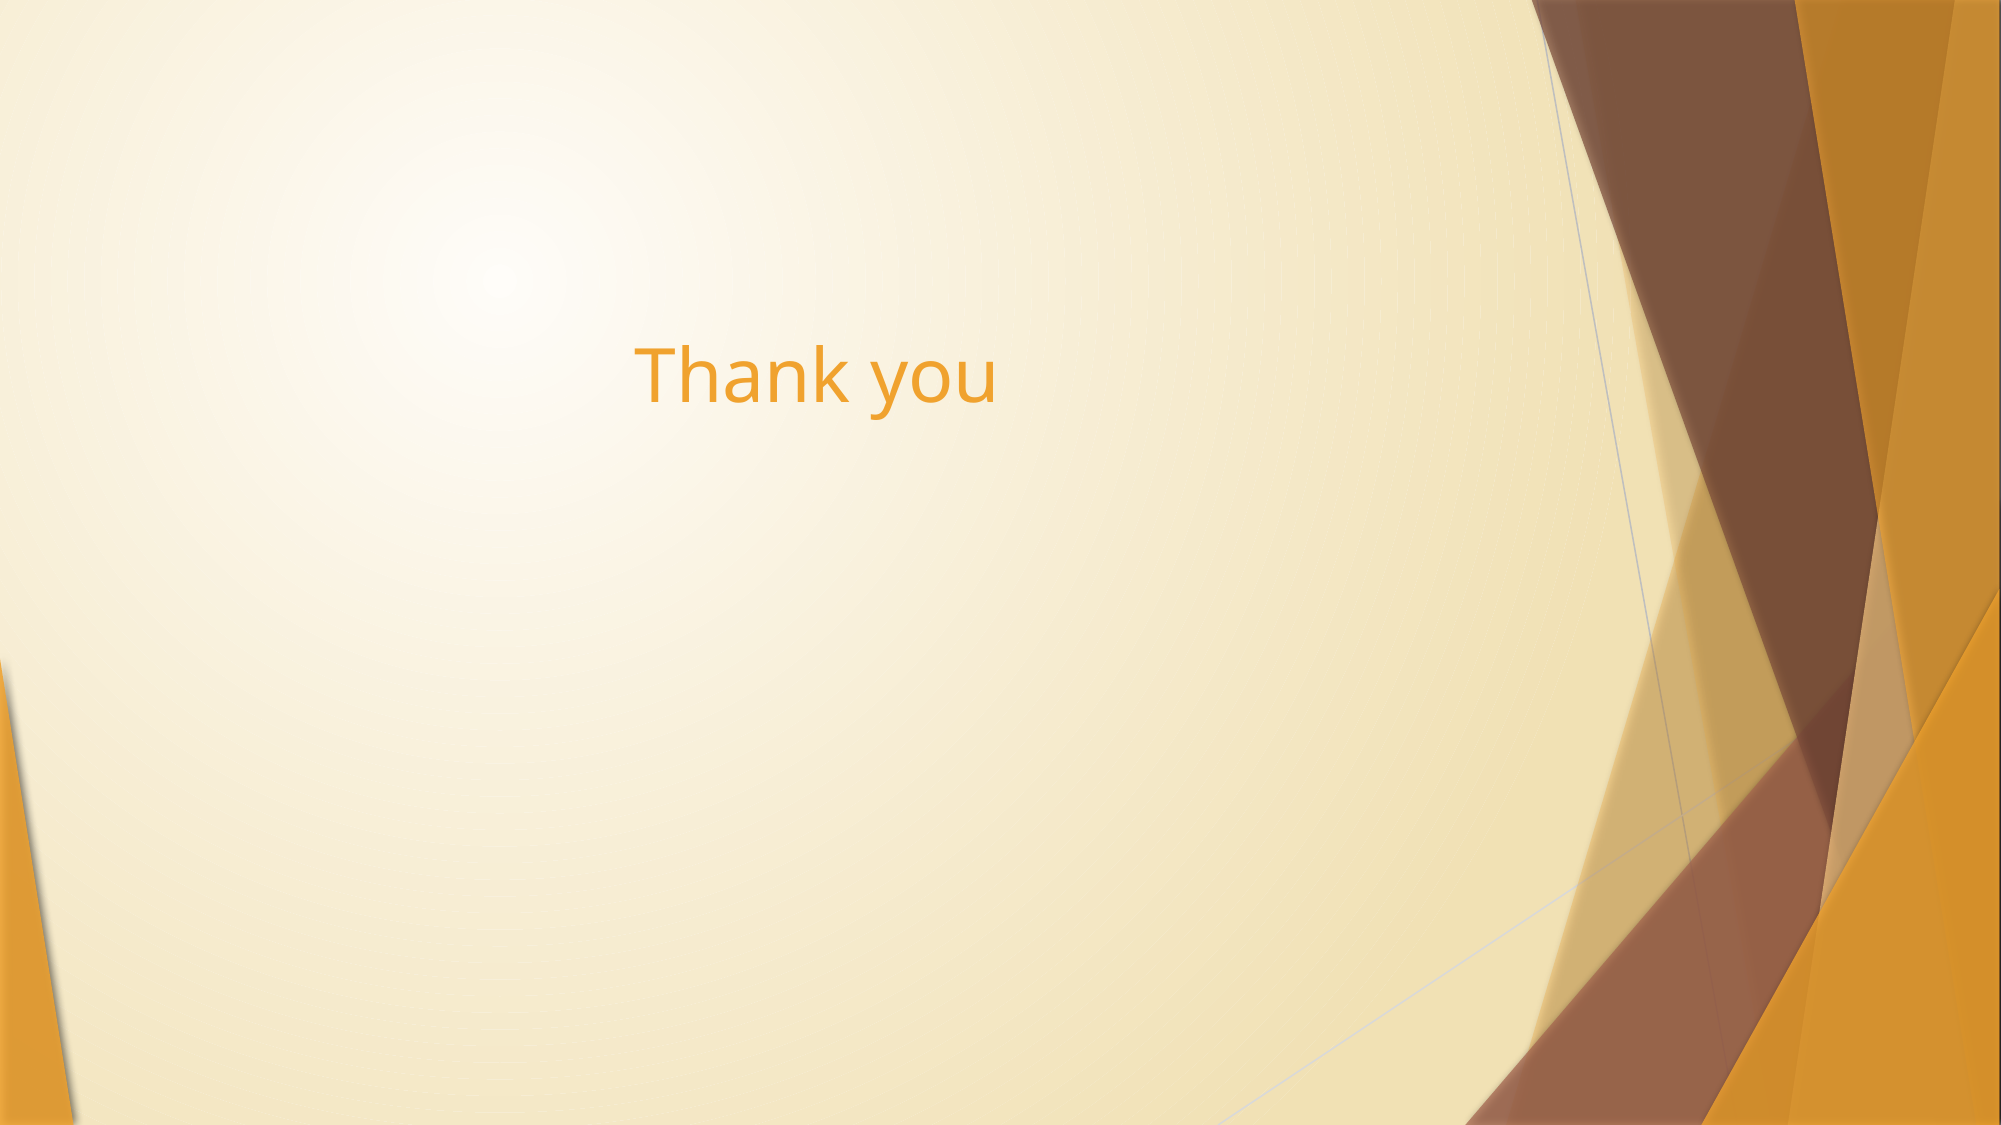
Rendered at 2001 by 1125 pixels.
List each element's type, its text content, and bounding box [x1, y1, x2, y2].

title Thank you [151, 320, 1562, 537]
